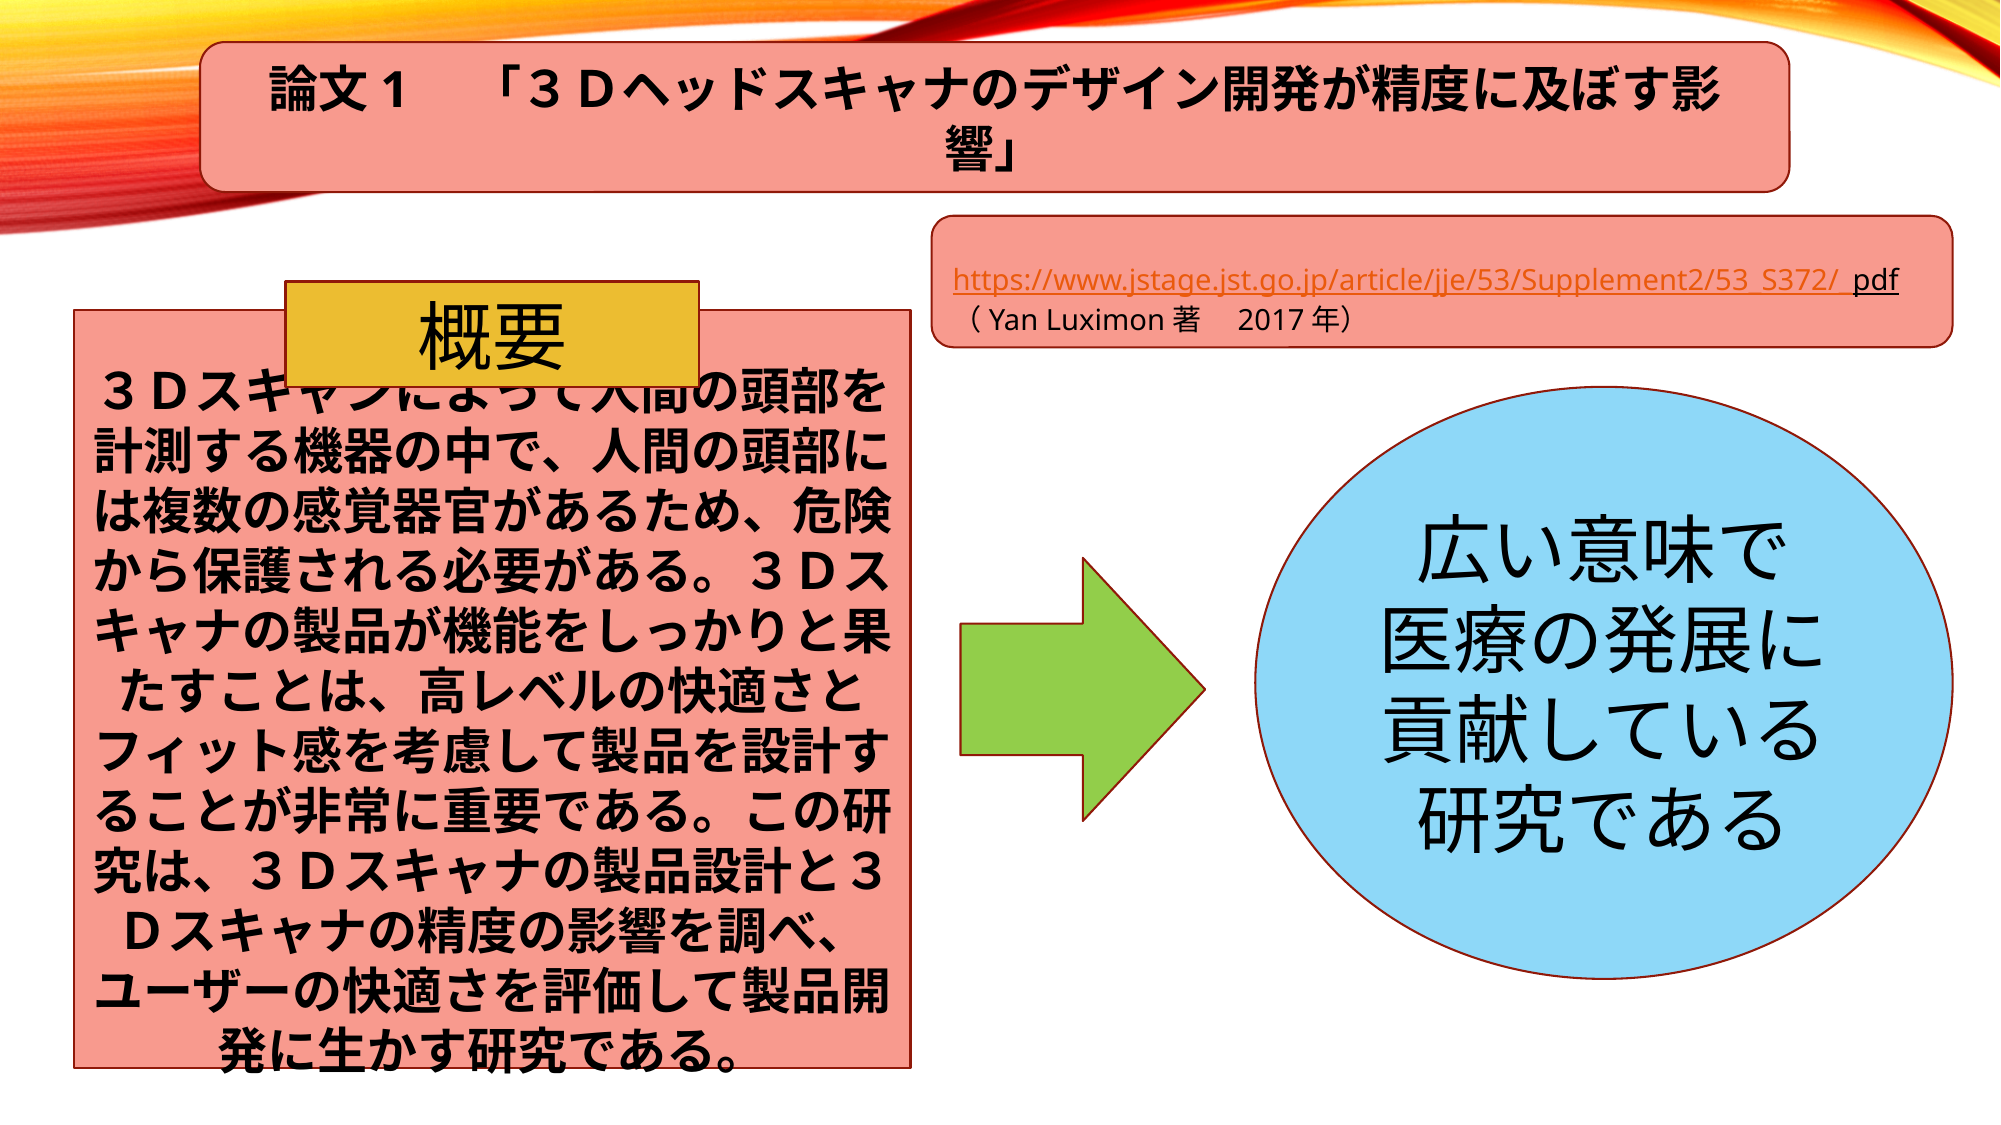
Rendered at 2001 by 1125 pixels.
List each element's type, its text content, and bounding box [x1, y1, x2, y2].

text_box 論文1 「３Ｄヘッドスキャナのデザイン開発が精度に及ぼす影響」 [198, 41, 1791, 194]
picture [0, 0, 2000, 237]
text_box 広い意味で 医療の発展に貢献している研究である [1254, 385, 1954, 980]
text_box [959, 556, 1206, 822]
text_box https://www.jstage.jst.go.jp/article/jje/53/Supplement2/53_S372/_pdf （Yan Luximon著 2017年） [930, 214, 1954, 349]
text_box ３Ｄスキャンによって人間の頭部を計測する機器の中で、人間の頭部には複数の感覚器官があるため、危険から保護される必要がある。３Ｄスキャナの製品が機能をしっかりと果たすことは、高レベルの快適さとフィット感を考慮して製品を設計することが非常に重要である。この研究は、３Ｄスキャナの製品設計と３Ｄスキャナの精度の影響を調べ、ユーザーの快適さを評価して製品開発に生かす研究である。 [73, 309, 912, 1069]
text_box 概要 [284, 280, 700, 388]
